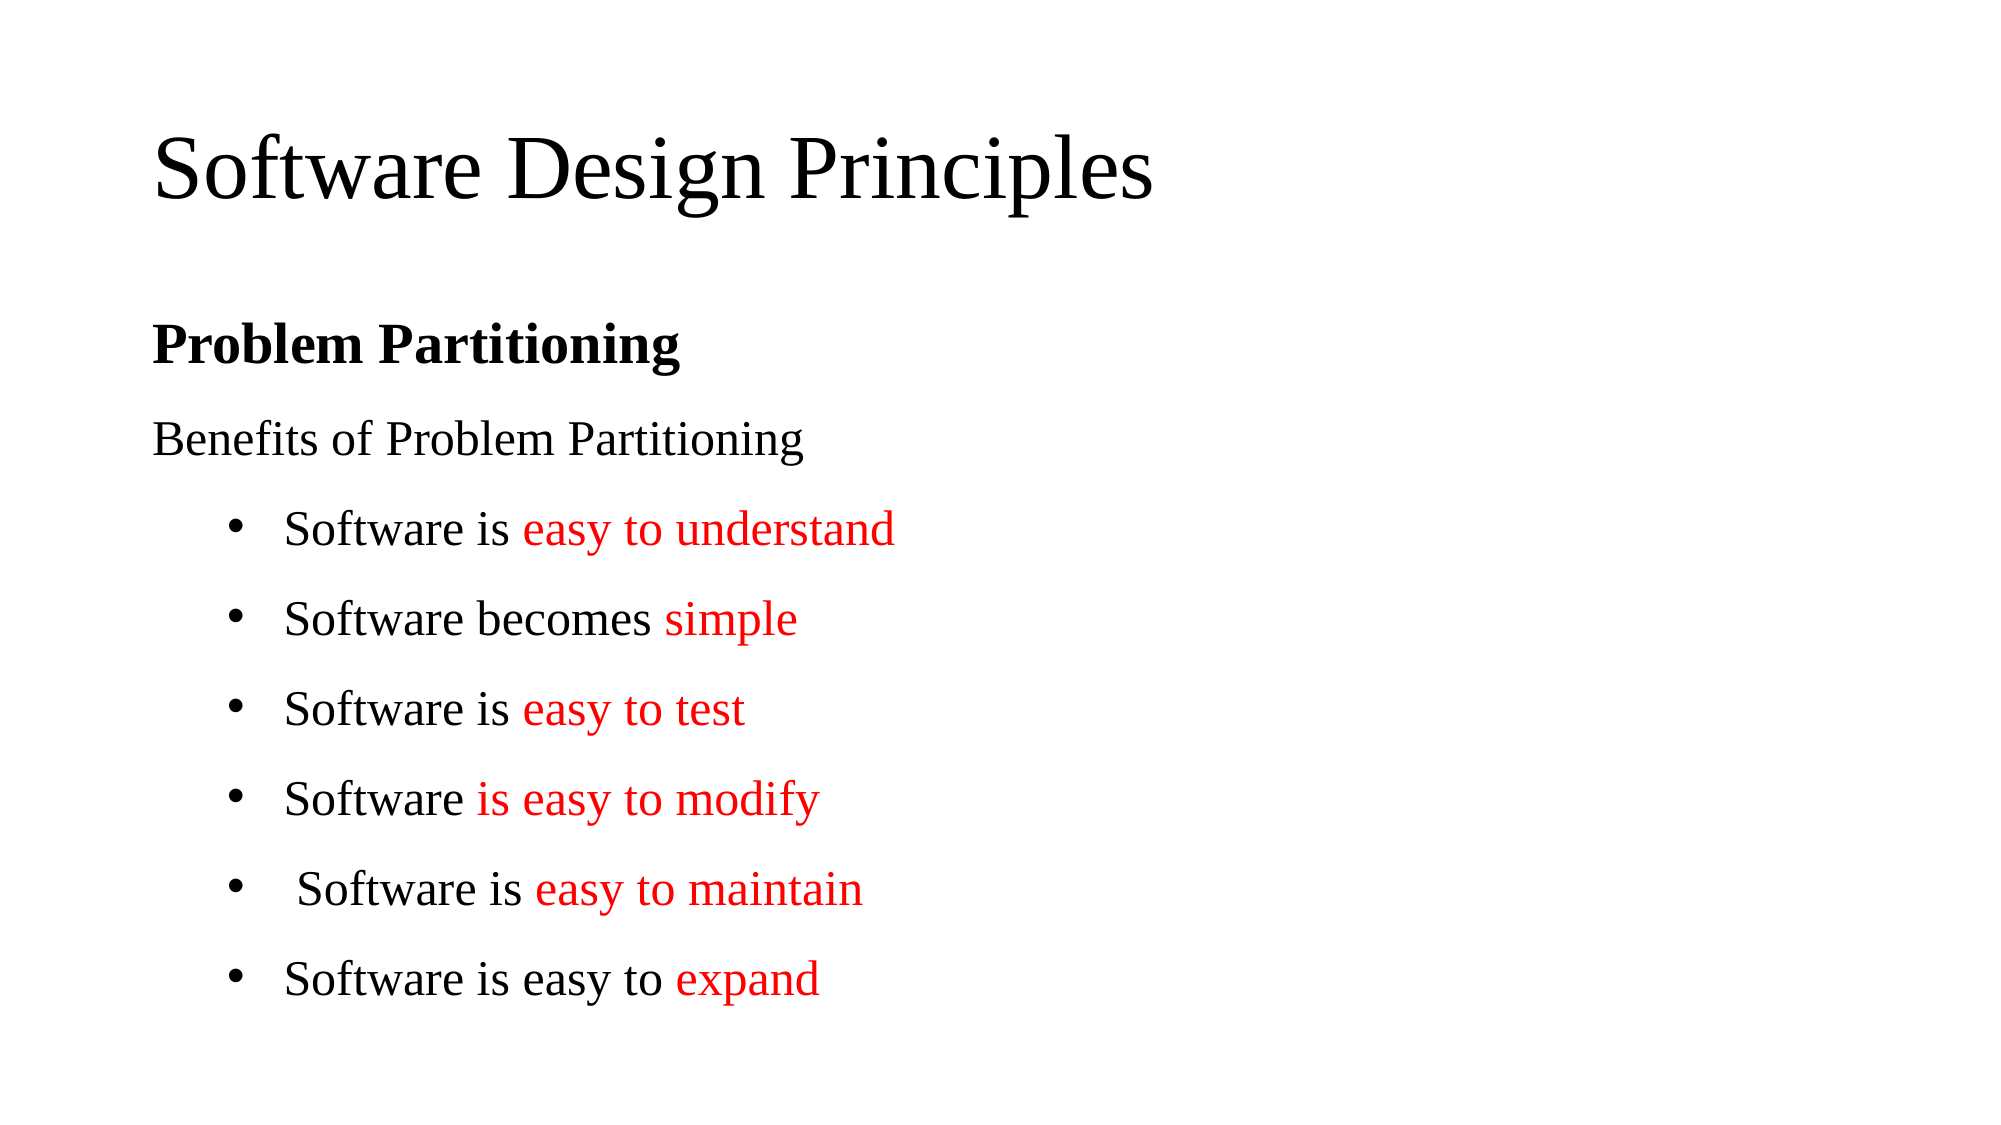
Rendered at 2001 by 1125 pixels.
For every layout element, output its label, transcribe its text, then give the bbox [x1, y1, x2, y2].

title Software Design Principles [137, 59, 1863, 278]
text_box Problem Partitioning Benefits of Problem Partitioning Software is easy to understand Software becomes simple Software is easy to test Software is easy to modify Software is easy to maintain Software is easy to expand [137, 262, 1680, 1013]
